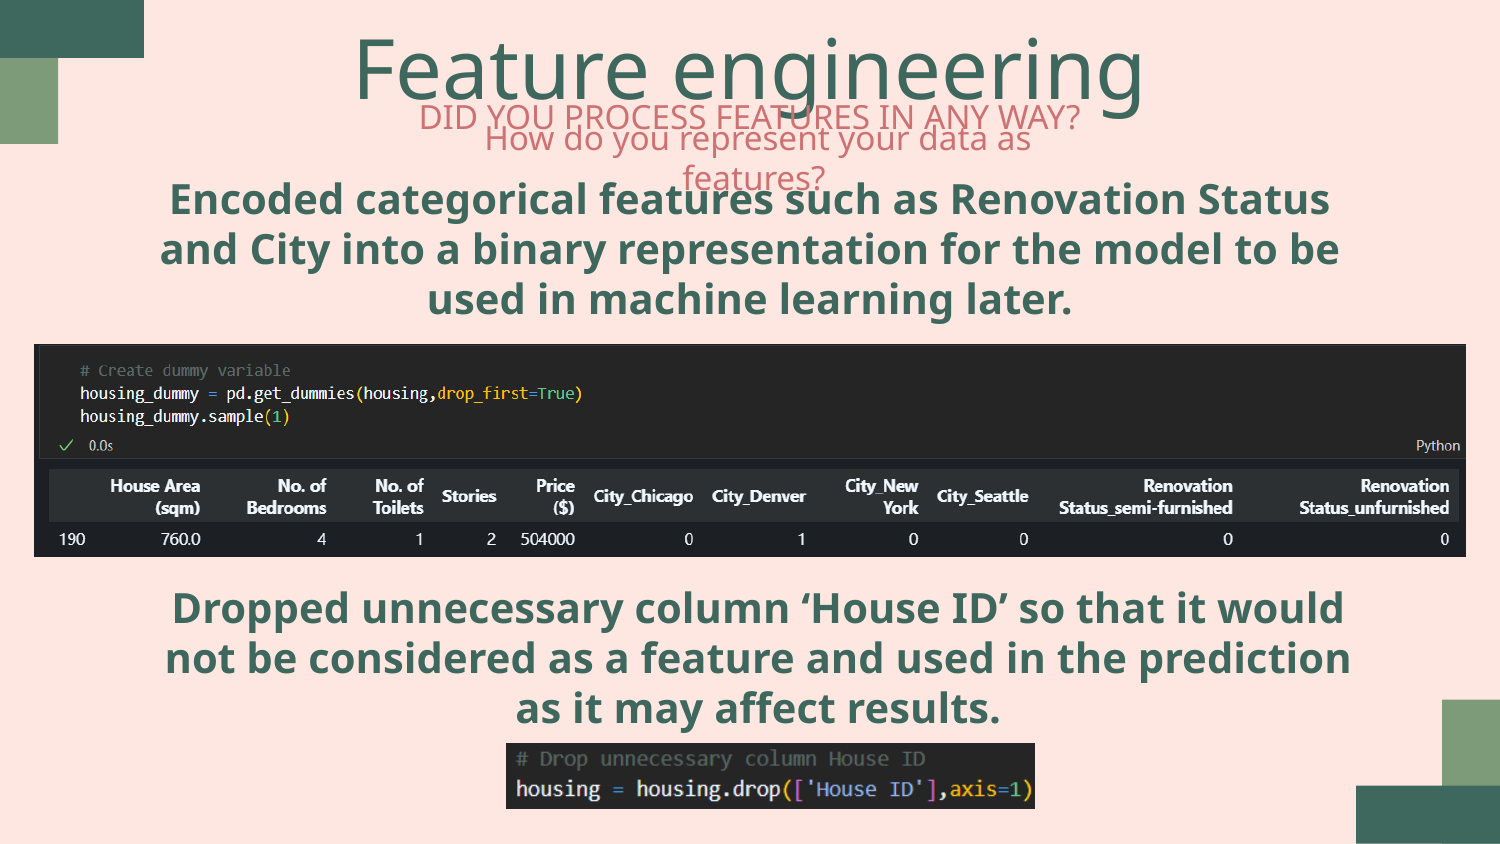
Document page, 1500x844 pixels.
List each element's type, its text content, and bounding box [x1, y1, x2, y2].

picture [33, 343, 1467, 557]
subtitle Encoded categorical features such as Renovation Status and City into a binary representation for the model to be used in machine learning later. [138, 157, 1362, 333]
text_box Dropped unnecessary column ‘House ID’ so that it would not be considered as a feature and used in the prediction as it may affect results. [147, 567, 1370, 743]
title Feature engineering [117, 4, 1383, 127]
text_box DID YOU PROCESS FEATURES IN ANY WAY? [396, 77, 1104, 156]
picture [505, 743, 1036, 809]
text_box How do you represent your data as features? [405, 117, 1112, 196]
